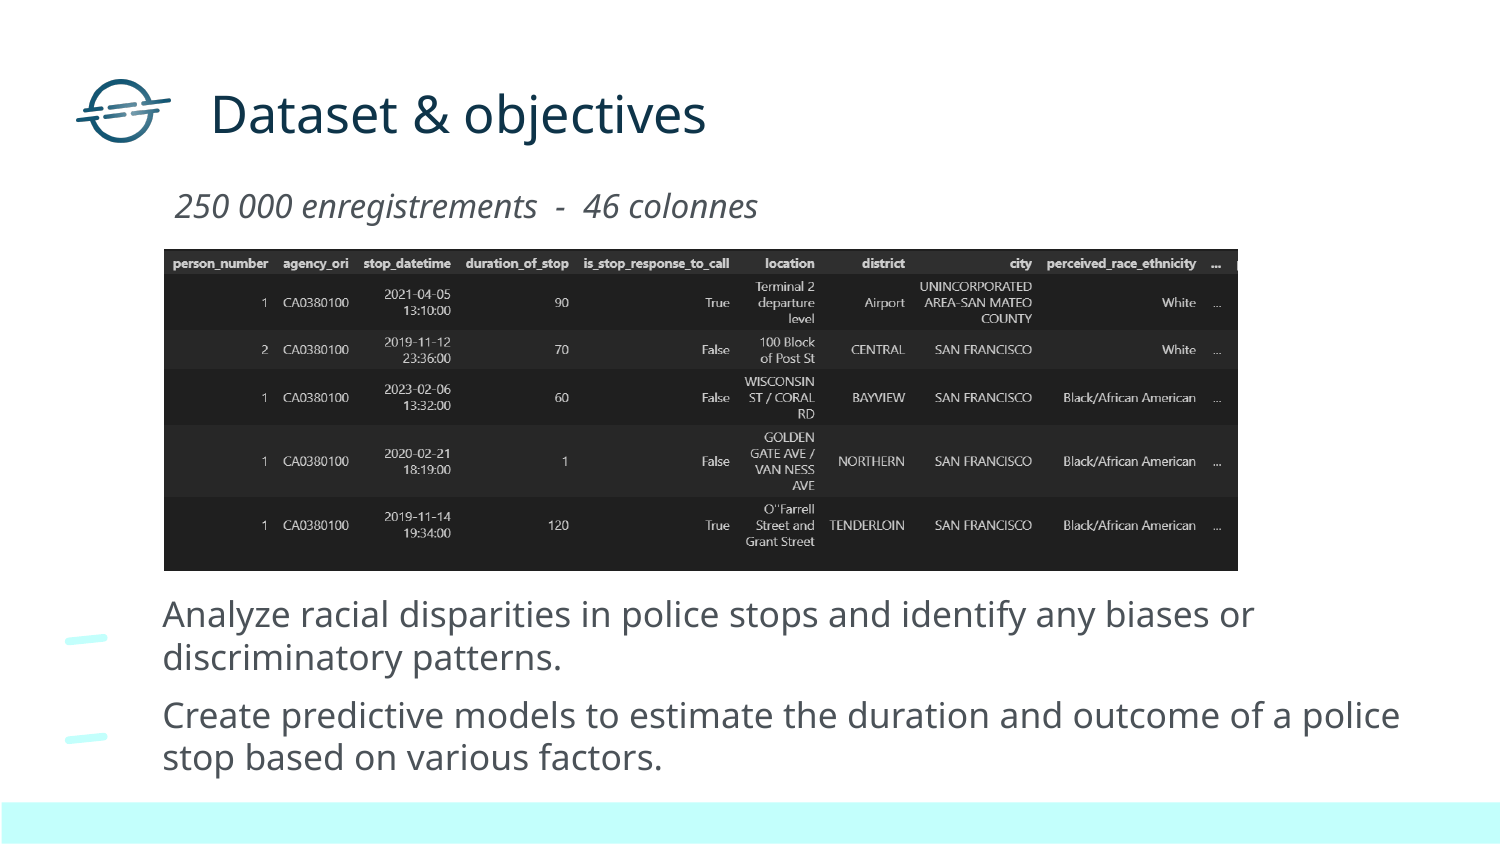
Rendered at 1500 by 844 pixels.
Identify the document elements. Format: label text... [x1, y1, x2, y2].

picture [75, 78, 171, 143]
text_box [1, 802, 1500, 844]
title 250 000 enregistrements - 46 colonnes [159, 170, 909, 253]
title Create predictive models to estimate the duration and outcome of a police stop based on various factors. [147, 677, 1447, 766]
title Analyze racial disparities in police stops and identify any biases or discriminatory patterns. [147, 577, 1447, 665]
picture [164, 249, 1238, 572]
text_box [64, 732, 108, 745]
title Dataset & objectives [195, 66, 1068, 154]
text_box [64, 634, 108, 646]
